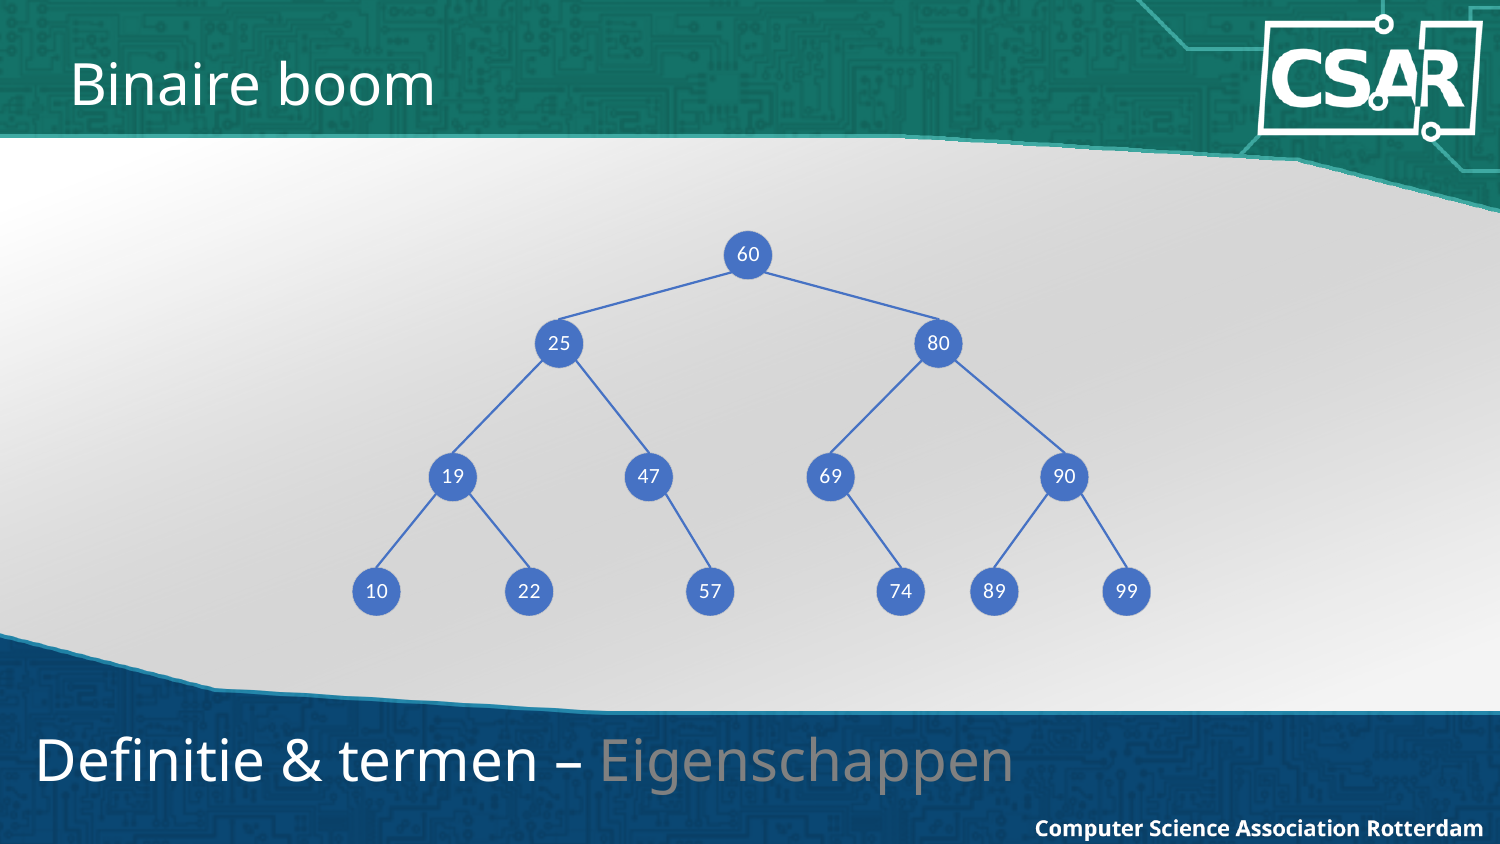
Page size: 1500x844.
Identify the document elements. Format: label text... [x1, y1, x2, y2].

text_box [42, 174, 1440, 708]
title Binaire boom [54, 31, 1248, 126]
picture [0, 0, 1500, 844]
title Definitie & termen – Eigenschappen [19, 707, 1492, 802]
